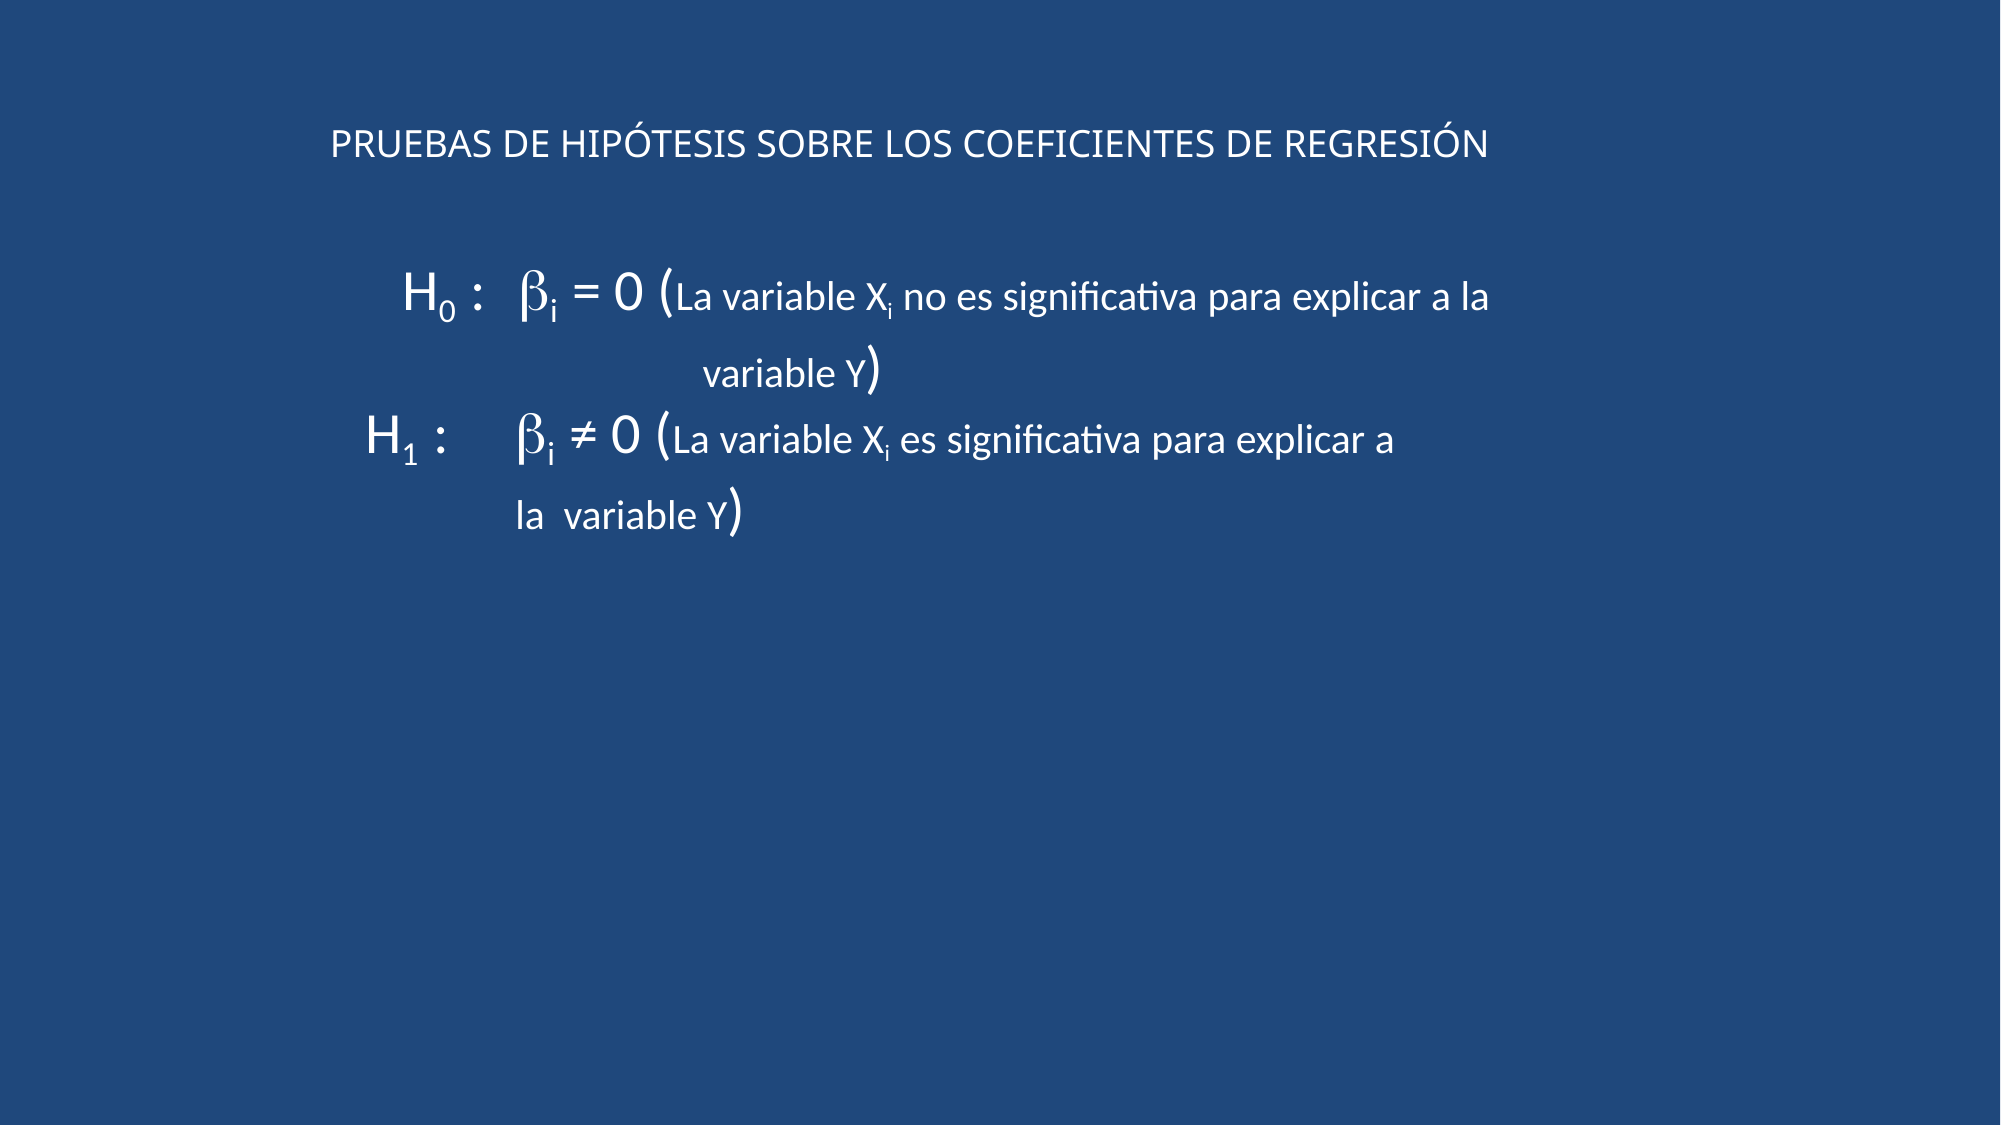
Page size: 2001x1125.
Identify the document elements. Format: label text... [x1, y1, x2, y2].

text_box PRUEBAS DE HIPÓTESIS SOBRE LOS COEFICIENTES DE REGRESIÓN [327, 117, 1597, 165]
text_box H1 : i ≠ 0 (La variable Xi es significativa para explicar a la variable Y) [361, 397, 1407, 542]
title H0 : i = 0 (La variable Xi no es significativa para explicar a la variable Y) [398, 257, 1863, 448]
